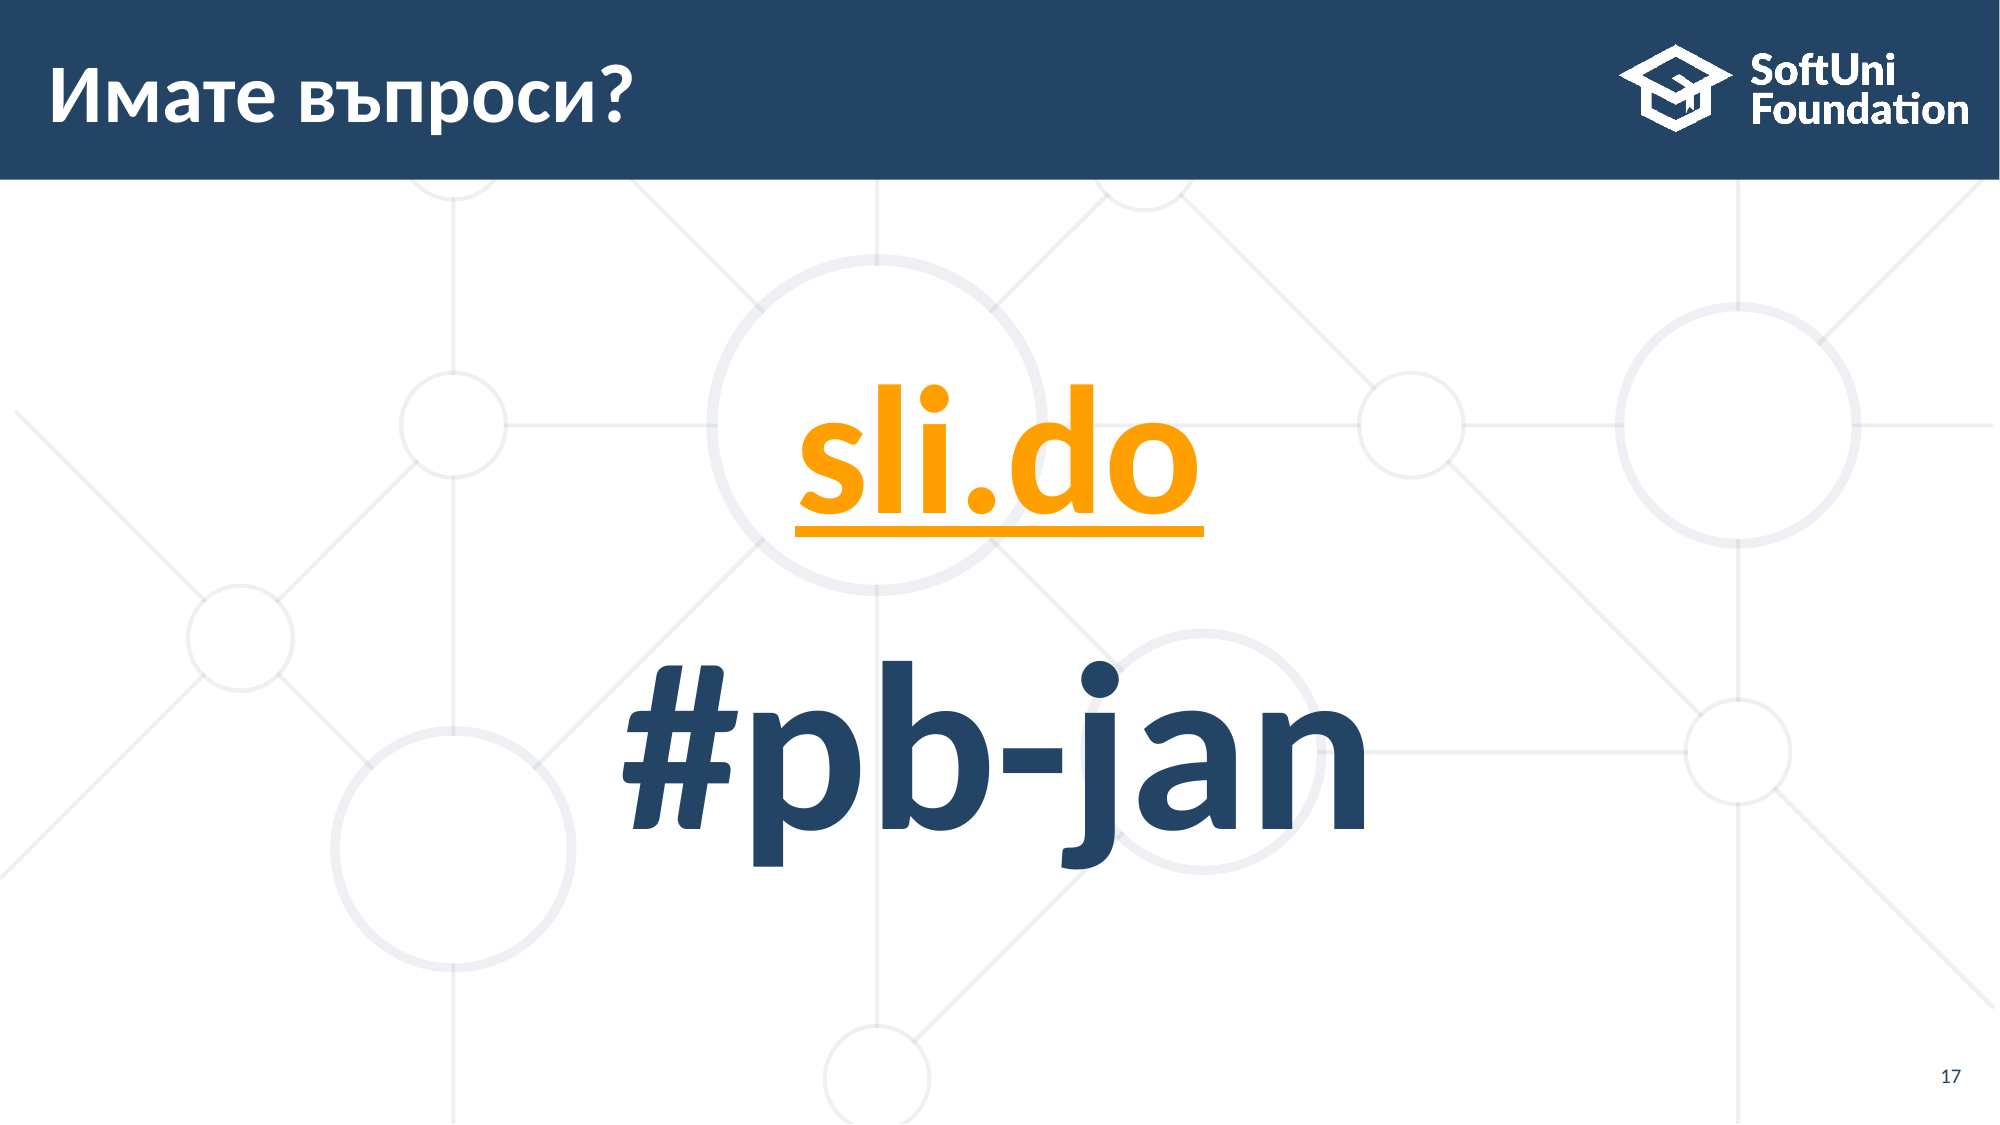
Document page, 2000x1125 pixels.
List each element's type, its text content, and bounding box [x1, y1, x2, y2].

picture [1618, 44, 1968, 132]
list sli.do #pb-jan [31, 188, 1968, 1071]
slide_number 17 [1896, 1049, 1968, 1101]
title Имате въпроси? [31, 16, 1591, 162]
